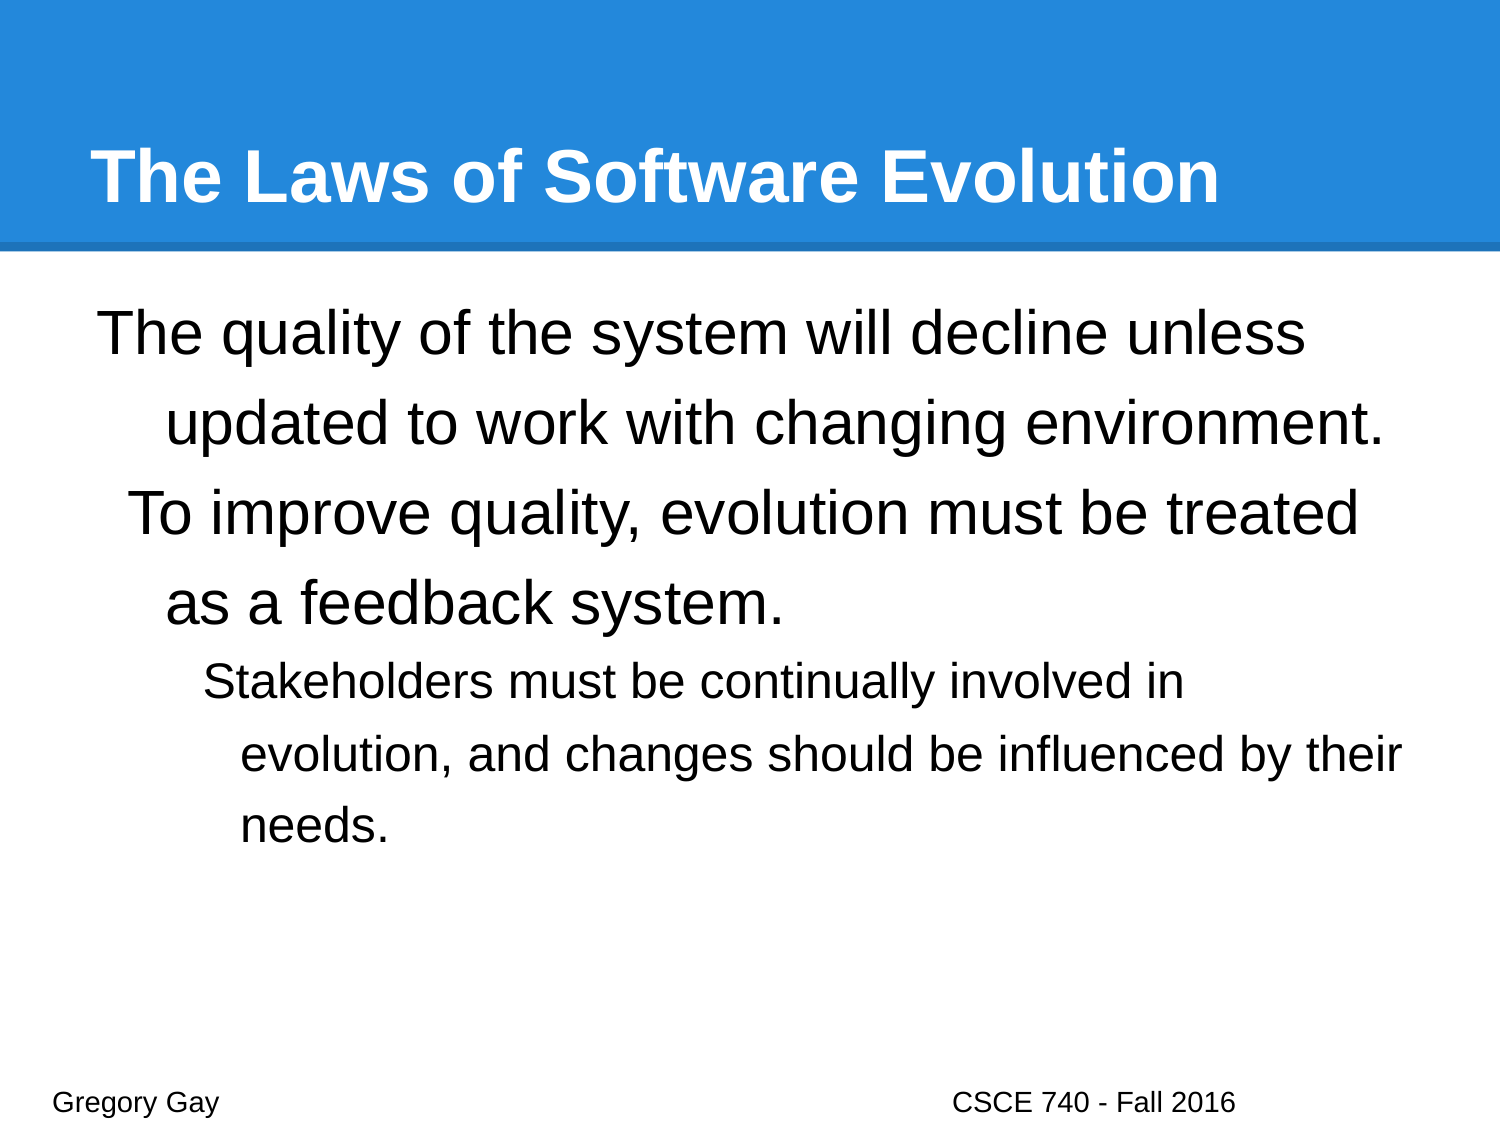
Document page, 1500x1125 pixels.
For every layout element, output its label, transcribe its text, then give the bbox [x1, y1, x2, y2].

text_box Gregory Gay CSCE 740 - Fall 2016 10 [37, 1068, 1463, 1114]
list The quality of the system will decline unless updated to work with changing environment. To improve quality, evolution must be treated as a feedback system. Stakeholders must be continually involved in evolution, and changes should be influenced by their needs. [75, 262, 1425, 1068]
title The Laws of Software Evolution [75, 45, 1425, 233]
